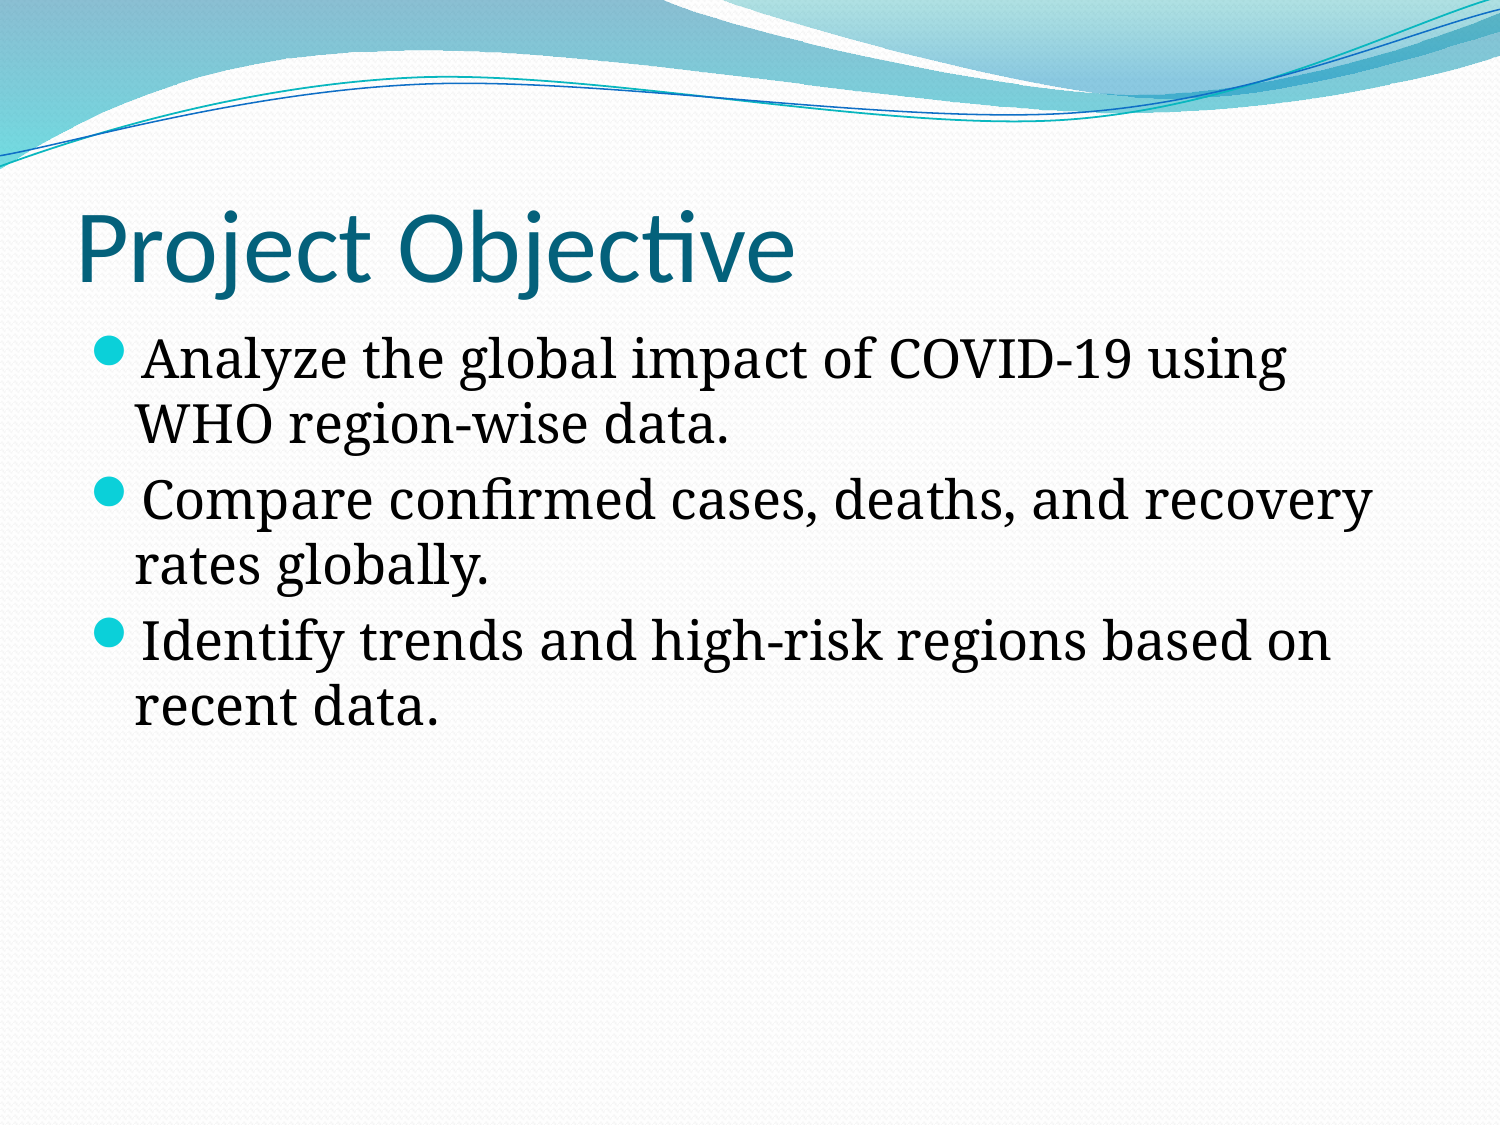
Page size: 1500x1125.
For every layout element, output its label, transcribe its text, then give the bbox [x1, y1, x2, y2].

list Analyze the global impact of COVID-19 using WHO region-wise data. Compare confirmed cases, deaths, and recovery rates globally. Identify trends and high-risk regions based on recent data. [75, 317, 1425, 1038]
title Project Objective [75, 115, 1425, 303]
